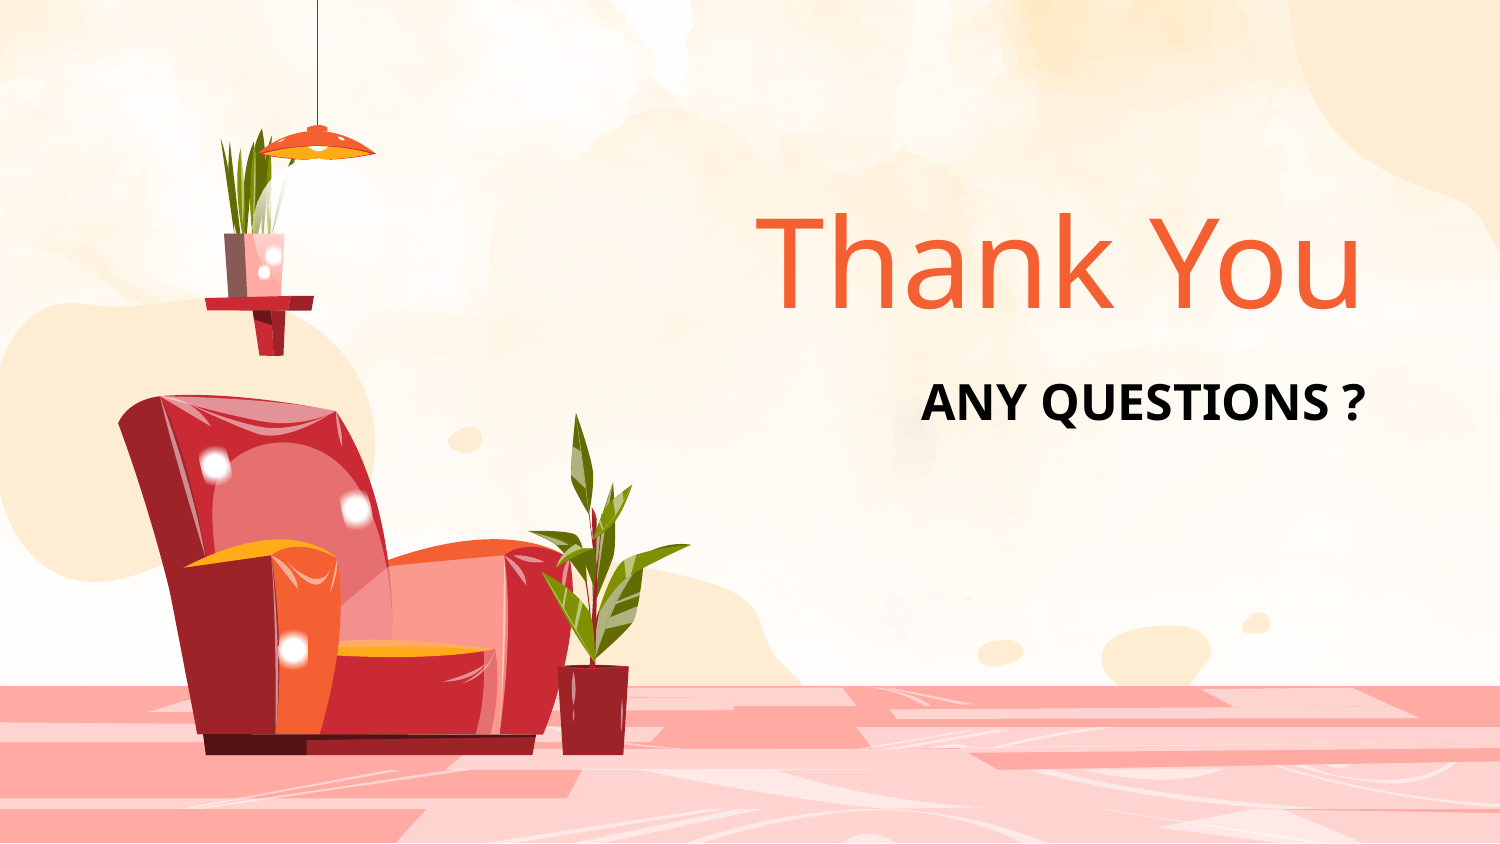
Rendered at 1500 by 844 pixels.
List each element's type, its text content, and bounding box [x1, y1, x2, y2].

title Thank You [316, 168, 1382, 361]
title Thank You [192, 168, 201, 361]
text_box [204, 128, 315, 357]
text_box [252, 0, 385, 296]
subtitle ANY QUESTIONS ? [658, 355, 1382, 548]
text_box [527, 412, 692, 756]
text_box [117, 388, 585, 756]
